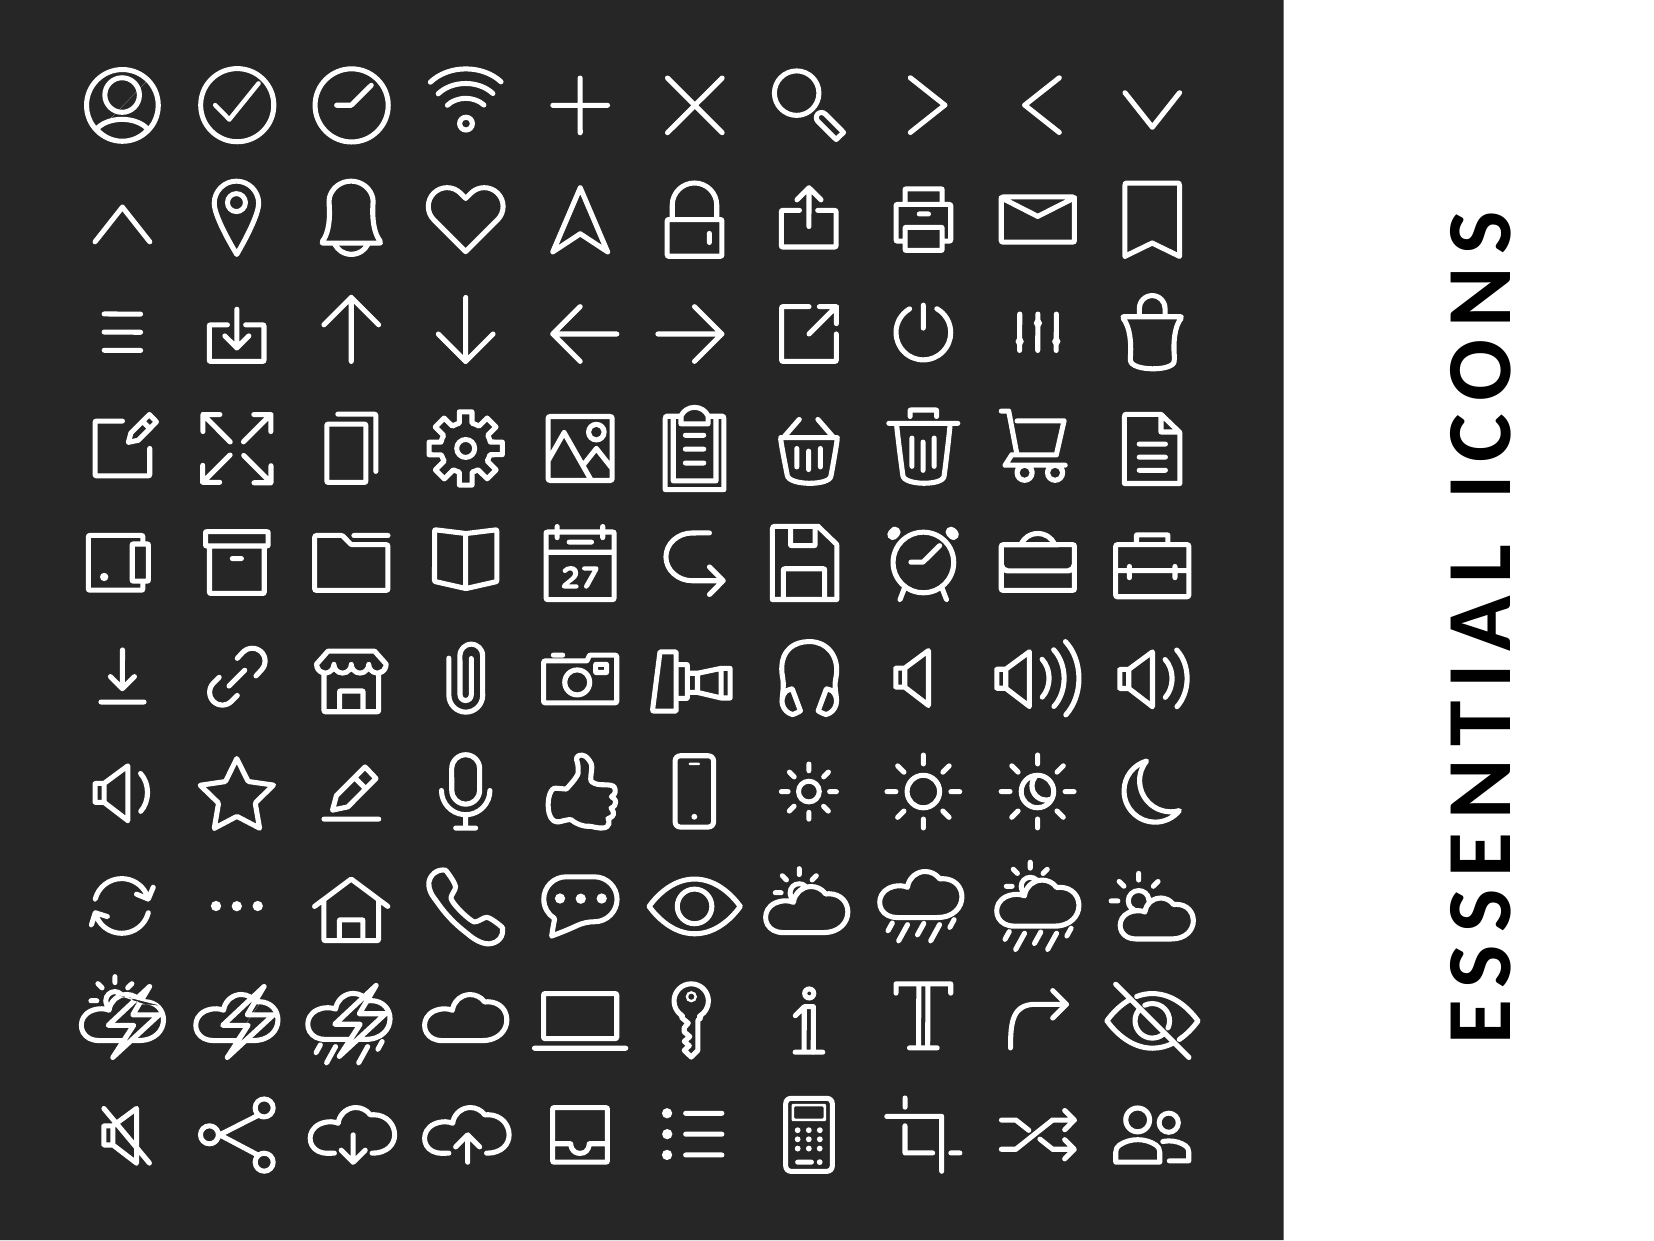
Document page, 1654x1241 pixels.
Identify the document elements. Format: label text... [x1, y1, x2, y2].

text_box [706, 230, 712, 246]
text_box [426, 409, 505, 488]
text_box [1121, 411, 1183, 487]
text_box [1116, 878, 1127, 889]
text_box [805, 1127, 812, 1134]
text_box [554, 893, 566, 904]
text_box [915, 921, 927, 938]
text_box [1009, 808, 1021, 820]
text_box [945, 526, 959, 540]
text_box [101, 1105, 152, 1166]
text_box [212, 81, 261, 122]
text_box [446, 641, 486, 715]
text_box [543, 523, 617, 603]
text_box [1121, 758, 1182, 825]
text_box [422, 992, 510, 1044]
text_box [1160, 1138, 1192, 1164]
text_box [877, 868, 965, 921]
text_box [691, 813, 698, 820]
text_box [1064, 925, 1074, 939]
text_box [101, 311, 144, 317]
text_box [531, 1045, 629, 1051]
text_box [330, 764, 379, 813]
text_box [334, 82, 374, 108]
text_box [794, 1136, 801, 1143]
text_box [920, 816, 926, 831]
text_box [664, 180, 725, 259]
text_box [98, 699, 147, 705]
text_box [112, 974, 118, 986]
text_box [902, 1095, 908, 1110]
text_box [1136, 454, 1168, 460]
text_box [427, 66, 504, 85]
text_box [88, 910, 151, 936]
text_box [101, 329, 144, 335]
text_box [779, 873, 789, 883]
text_box [1033, 311, 1043, 353]
text_box [1136, 441, 1168, 447]
text_box [1108, 898, 1121, 904]
text_box [671, 981, 711, 1060]
text_box [795, 1159, 814, 1165]
text_box [102, 75, 142, 115]
text_box [88, 998, 100, 1004]
text_box [907, 75, 948, 136]
text_box [1117, 888, 1196, 942]
text_box [902, 1123, 936, 1156]
text_box [550, 185, 611, 255]
text_box [809, 873, 819, 883]
text_box [449, 752, 483, 807]
text_box [884, 1113, 945, 1174]
text_box [895, 763, 907, 775]
text_box [805, 1136, 812, 1143]
text_box [107, 647, 137, 692]
text_box [321, 816, 382, 822]
text_box [1013, 930, 1027, 952]
text_box [541, 991, 620, 1042]
text_box [92, 876, 156, 902]
text_box [940, 763, 952, 775]
text_box [550, 652, 566, 658]
text_box [806, 809, 812, 822]
text_box [197, 1096, 276, 1174]
text_box [796, 866, 802, 878]
text_box [312, 532, 391, 593]
text_box [198, 66, 277, 145]
text_box [771, 68, 822, 118]
text_box [425, 185, 506, 255]
text_box [665, 75, 725, 136]
text_box [662, 404, 727, 493]
text_box [207, 674, 240, 708]
text_box [210, 900, 222, 912]
text_box [661, 1149, 673, 1161]
text_box [813, 109, 847, 143]
text_box [231, 901, 242, 912]
text_box [435, 294, 496, 364]
text_box [816, 1159, 823, 1166]
text_box [792, 1004, 826, 1055]
text_box [85, 532, 151, 593]
text_box [685, 991, 697, 1003]
text_box [682, 460, 707, 466]
text_box [998, 194, 1077, 245]
text_box [593, 661, 610, 676]
text_box [92, 763, 131, 824]
text_box [351, 532, 391, 538]
text_box [125, 411, 159, 445]
text_box [1122, 90, 1183, 130]
text_box [324, 1044, 338, 1066]
text_box [893, 648, 932, 708]
text_box [575, 893, 586, 904]
text_box [101, 347, 144, 353]
text_box [893, 186, 954, 253]
text_box [200, 452, 233, 485]
text_box [95, 981, 105, 991]
text_box [998, 408, 1068, 483]
text_box [931, 435, 937, 469]
text_box [896, 922, 910, 944]
text_box [92, 204, 153, 245]
text_box [909, 435, 915, 469]
text_box [994, 874, 1082, 929]
text_box [1113, 532, 1192, 600]
text_box [674, 886, 715, 927]
text_box [99, 572, 109, 582]
text_box [783, 1095, 835, 1174]
text_box [240, 412, 274, 445]
text_box [1174, 647, 1190, 710]
text_box [1136, 870, 1142, 883]
text_box [650, 649, 733, 714]
text_box [321, 294, 382, 364]
text_box [229, 556, 244, 562]
text_box [78, 984, 167, 1061]
text_box [778, 207, 839, 250]
text_box [772, 890, 784, 896]
text_box [1051, 647, 1067, 709]
text_box [948, 1150, 963, 1156]
text_box [312, 877, 391, 944]
text_box [806, 304, 839, 337]
text_box [908, 543, 943, 565]
text_box [998, 1108, 1077, 1152]
text_box [1134, 991, 1201, 1043]
text_box [1015, 311, 1024, 353]
text_box [1035, 816, 1041, 831]
text_box [1054, 808, 1066, 820]
text_box [234, 645, 268, 679]
text_box [307, 1105, 398, 1156]
text_box [1008, 988, 1070, 1051]
text_box [791, 1103, 827, 1122]
text_box [682, 432, 707, 438]
text_box [1136, 467, 1168, 473]
text_box [920, 439, 926, 473]
text_box [541, 652, 620, 706]
text_box [84, 67, 161, 144]
text_box [1022, 75, 1062, 136]
text_box [1002, 929, 1012, 942]
text_box [550, 75, 611, 136]
text_box [1113, 1137, 1163, 1165]
text_box [313, 648, 389, 715]
text_box [566, 539, 595, 545]
text_box [92, 418, 153, 479]
text_box [794, 1145, 801, 1152]
text_box [1162, 657, 1175, 700]
text_box [827, 789, 839, 795]
text_box [338, 1132, 368, 1165]
text_box [821, 803, 831, 814]
text_box [662, 1129, 673, 1140]
text_box [596, 893, 607, 904]
text_box [663, 530, 726, 597]
text_box [1120, 293, 1184, 372]
text_box [805, 1145, 812, 1152]
text_box [444, 95, 487, 108]
text_box [688, 762, 701, 766]
text_box [779, 304, 839, 364]
text_box [683, 1131, 725, 1137]
text_box [904, 772, 943, 811]
text_box [562, 667, 593, 698]
text_box [994, 649, 1032, 709]
text_box [200, 412, 233, 445]
text_box [324, 421, 369, 485]
text_box [895, 808, 907, 820]
text_box [550, 304, 620, 364]
text_box [920, 302, 926, 331]
text_box [920, 752, 926, 767]
text_box [1040, 866, 1050, 877]
text_box [454, 436, 478, 460]
text_box [786, 803, 797, 814]
text_box [646, 876, 743, 937]
text_box [998, 530, 1077, 593]
text_box [356, 1044, 371, 1066]
text_box [884, 789, 899, 795]
text_box [197, 756, 276, 831]
text_box [887, 526, 901, 541]
text_box [457, 114, 475, 133]
text_box [893, 981, 954, 1051]
text_box [683, 1110, 725, 1116]
text_box [794, 445, 800, 470]
text_box [1018, 772, 1057, 811]
text_box [226, 667, 248, 689]
text_box [1035, 752, 1041, 767]
text_box [890, 529, 957, 603]
text_box [375, 1039, 385, 1052]
text_box [1045, 930, 1060, 952]
text_box [661, 1108, 673, 1119]
text_box [224, 191, 248, 215]
text_box [206, 322, 267, 364]
text_box [438, 787, 493, 831]
text_box [1009, 763, 1021, 775]
text_box [313, 1042, 323, 1056]
text_box [683, 1152, 725, 1158]
text_box [431, 527, 500, 591]
text_box [586, 421, 607, 443]
text_box [435, 80, 496, 97]
text_box [312, 66, 391, 145]
text_box [1010, 866, 1020, 876]
text_box [252, 900, 263, 912]
text_box [1062, 639, 1082, 718]
text_box [138, 771, 151, 814]
text_box [422, 1105, 512, 1156]
text_box [545, 752, 619, 831]
text_box [1156, 1110, 1181, 1135]
text_box ESSENTIAL ICONS [1411, 195, 1537, 1060]
text_box [203, 529, 271, 596]
text_box [763, 881, 851, 936]
text_box [1150, 879, 1161, 889]
text_box [1039, 656, 1052, 700]
text_box [928, 922, 943, 944]
text_box [893, 306, 954, 363]
text_box [319, 178, 383, 257]
text_box [1054, 763, 1066, 775]
text_box [672, 753, 717, 830]
text_box [817, 445, 823, 470]
text_box [1052, 311, 1061, 354]
text_box [655, 304, 725, 364]
text_box [816, 1136, 823, 1143]
text_box [125, 981, 135, 991]
text_box [561, 566, 579, 589]
text_box [885, 920, 895, 934]
text_box [1122, 180, 1183, 259]
text_box [940, 808, 952, 820]
text_box [916, 211, 932, 217]
text_box [907, 407, 940, 420]
text_box [816, 1127, 823, 1134]
text_box [806, 761, 812, 774]
text_box [545, 413, 615, 484]
text_box [1104, 981, 1192, 1061]
text_box [541, 874, 620, 939]
text_box [802, 986, 817, 1001]
text_box [453, 1132, 483, 1165]
text_box [786, 769, 797, 780]
text_box [1027, 859, 1033, 871]
text_box [222, 306, 252, 351]
text_box [778, 416, 840, 486]
text_box [794, 185, 824, 230]
text_box [241, 452, 274, 486]
text_box [1142, 1001, 1173, 1031]
text_box [1123, 1105, 1153, 1135]
text_box [794, 1127, 801, 1134]
text_box [796, 778, 822, 805]
text_box [1117, 649, 1156, 710]
text_box [816, 1145, 823, 1152]
text_box [1003, 883, 1015, 889]
text_box [886, 420, 961, 486]
text_box [998, 1117, 1032, 1133]
text_box [806, 448, 812, 473]
text_box [948, 789, 963, 795]
text_box [778, 789, 791, 795]
text_box [821, 769, 831, 780]
text_box [998, 789, 1013, 795]
text_box [582, 566, 599, 589]
text_box [335, 411, 379, 474]
text_box [550, 1105, 610, 1165]
text_box [779, 639, 840, 718]
text_box [682, 446, 707, 452]
text_box [193, 984, 281, 1061]
text_box [769, 523, 840, 603]
text_box [1032, 929, 1044, 947]
text_box [211, 178, 262, 257]
text_box [947, 917, 957, 930]
text_box [305, 982, 393, 1059]
text_box [1062, 789, 1077, 795]
text_box [1037, 1136, 1077, 1162]
text_box [426, 867, 506, 947]
